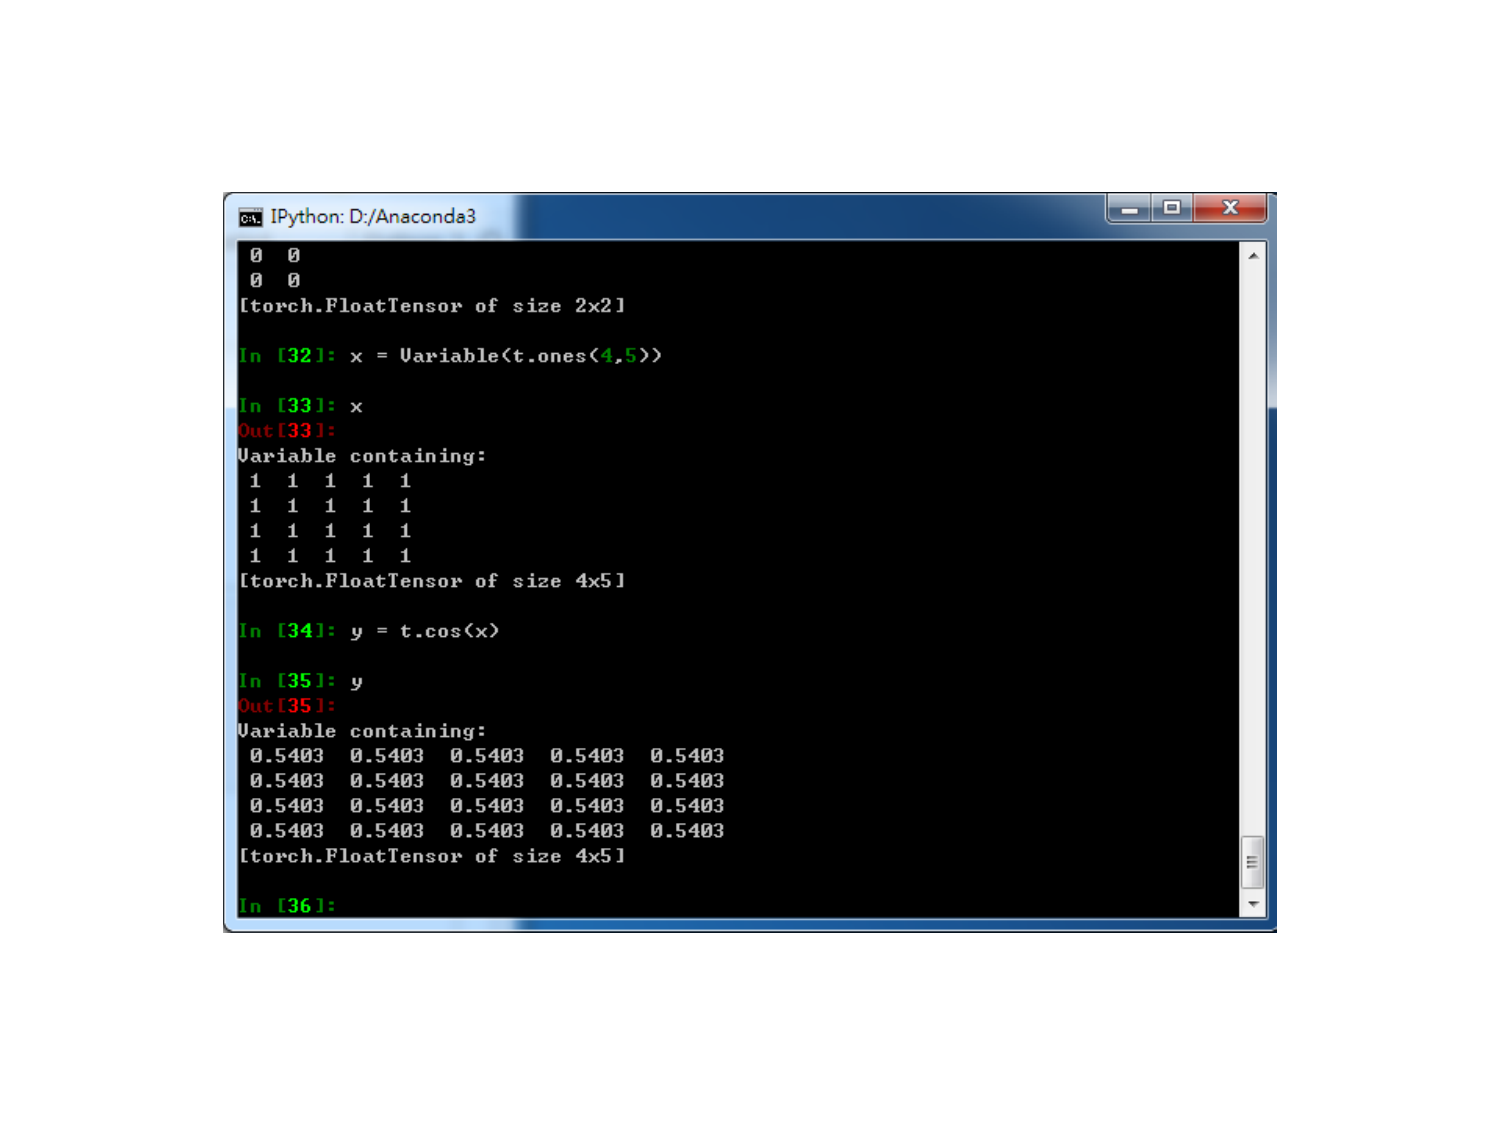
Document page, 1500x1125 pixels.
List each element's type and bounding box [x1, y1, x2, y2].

picture [223, 191, 1277, 933]
